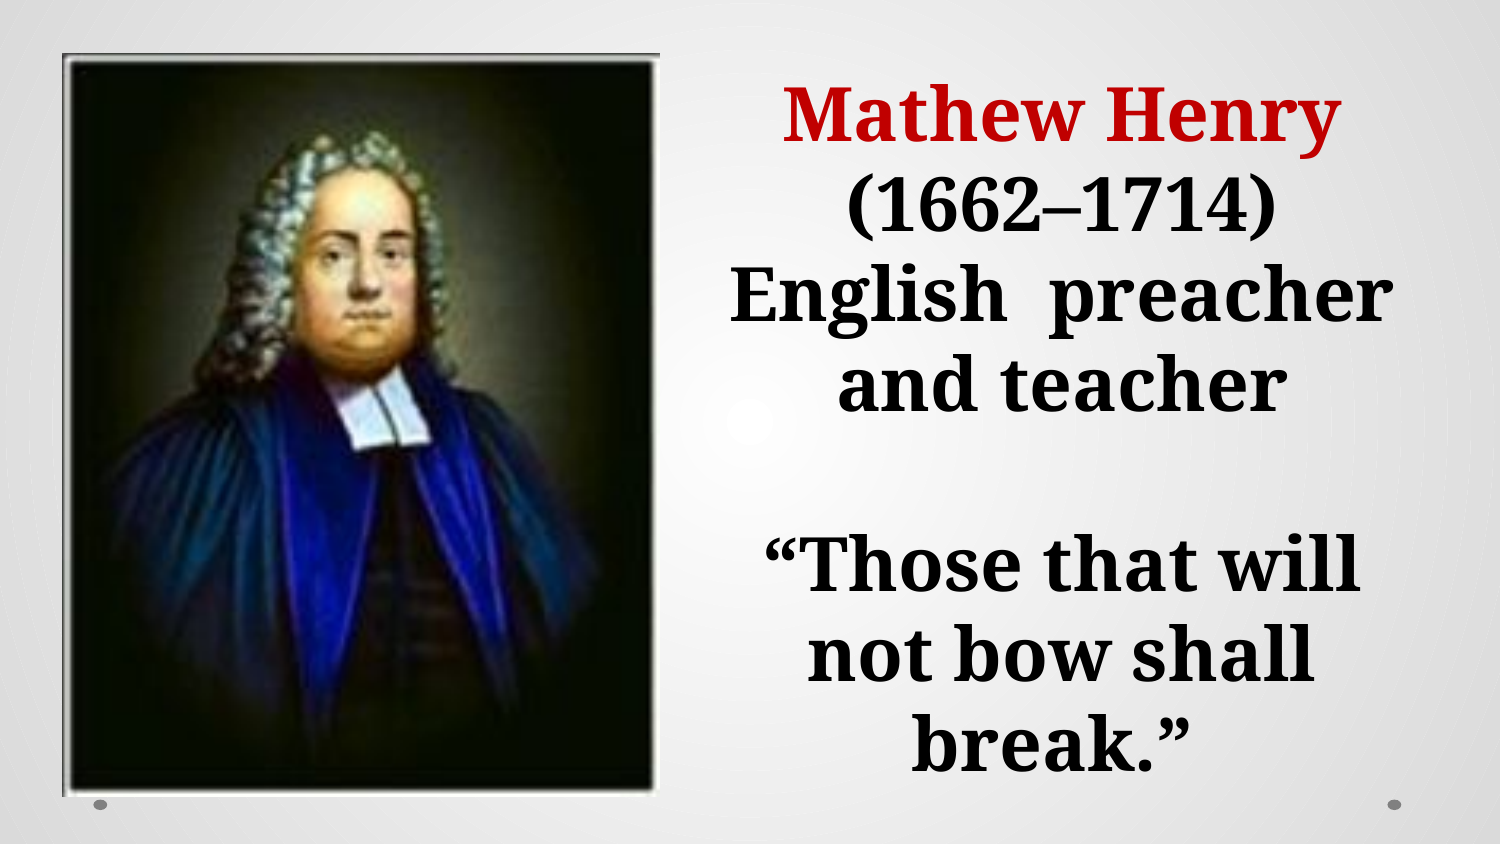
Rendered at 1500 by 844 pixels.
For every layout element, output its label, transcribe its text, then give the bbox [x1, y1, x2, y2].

picture [62, 53, 660, 797]
text_box Mathew Henry (1662–1714) English preacher and teacher “Those that will not bow shall break.” [687, 59, 1438, 795]
